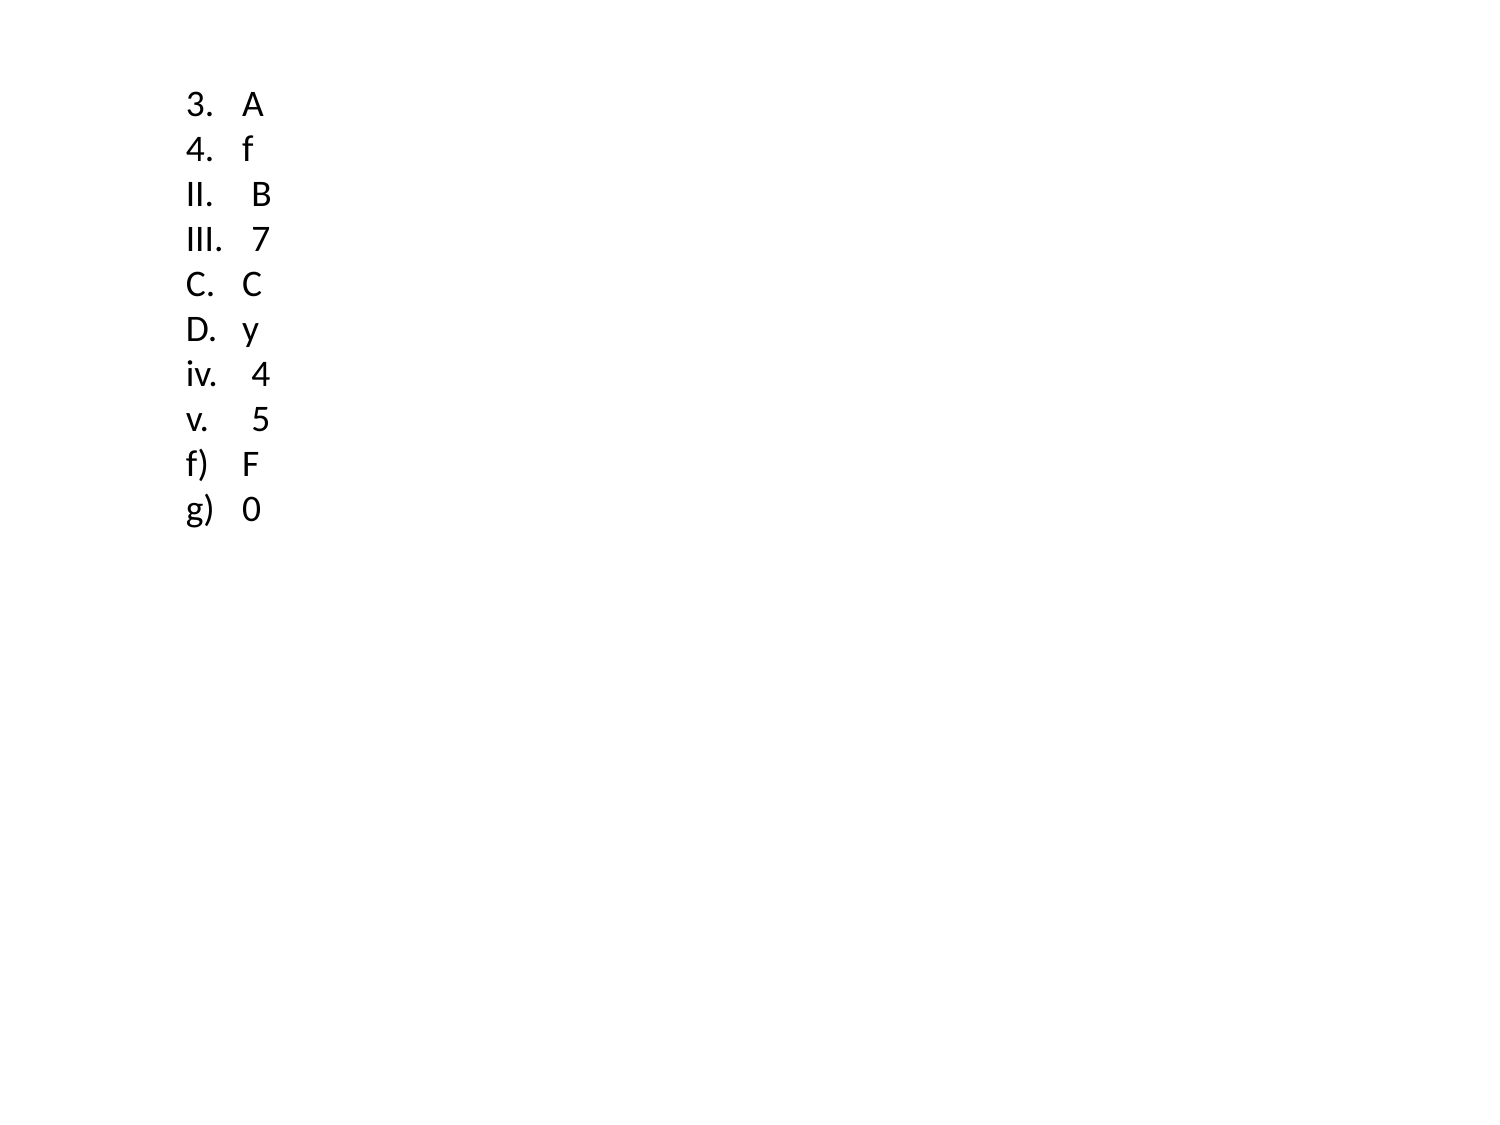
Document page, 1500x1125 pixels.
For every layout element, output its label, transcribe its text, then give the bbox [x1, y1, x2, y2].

text_box A f B 7 C y 4 5 F 0 [171, 71, 1376, 537]
